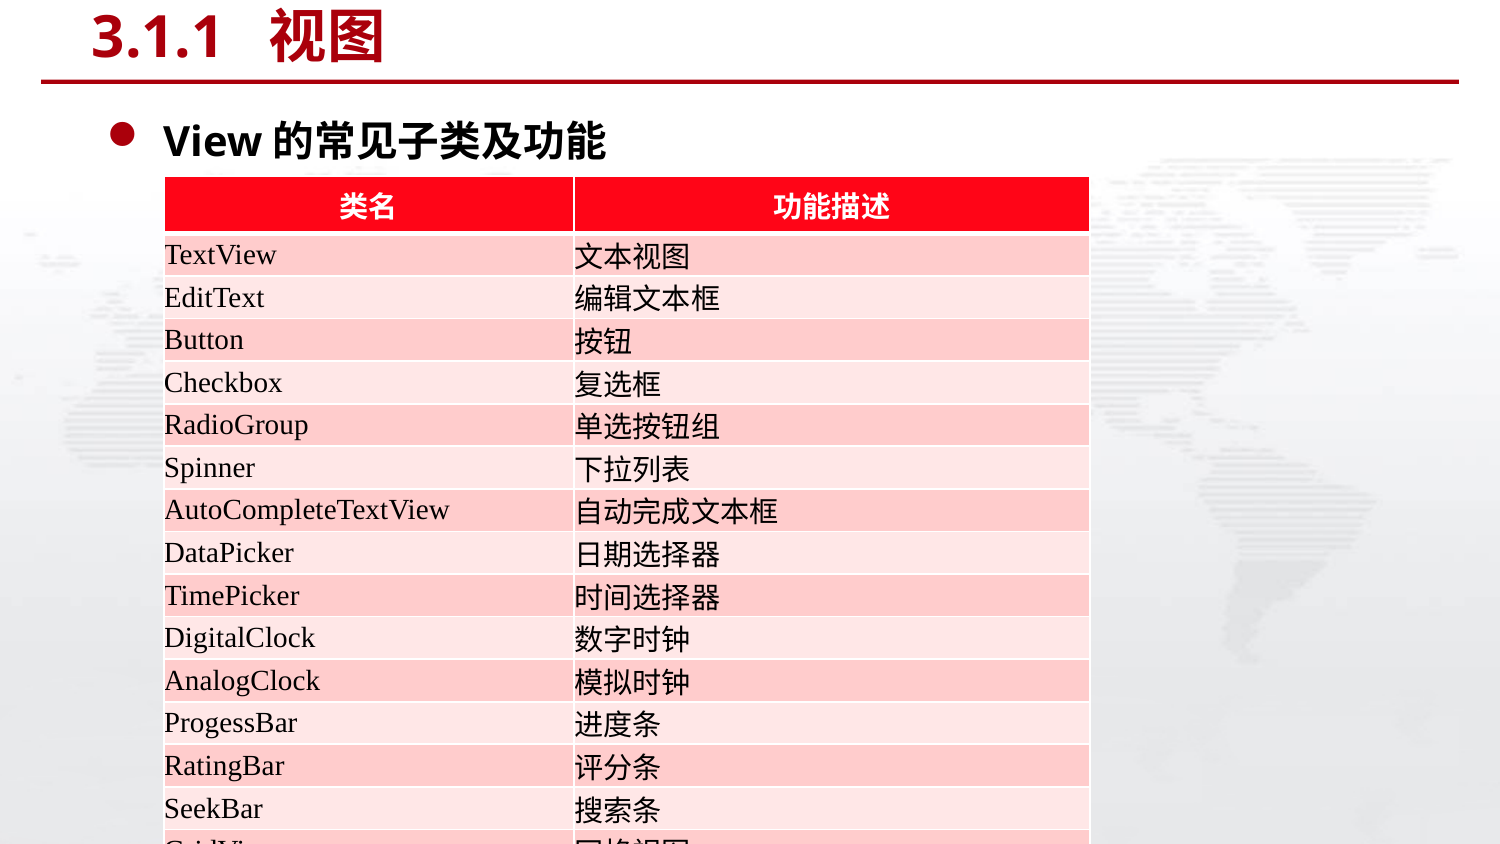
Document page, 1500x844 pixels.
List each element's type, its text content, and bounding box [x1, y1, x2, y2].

table_cell 文本视图 [575, 236, 1089, 275]
table_cell AutoCompleteTextView [165, 490, 573, 531]
table_cell DigitalClock [165, 617, 573, 658]
table_cell 网格视图 [575, 830, 1089, 844]
table_header 类名 [165, 177, 573, 231]
table_cell 单选按钮组 [575, 405, 1089, 445]
table_cell RadioGroup [165, 405, 573, 445]
table_cell 数字时钟 [575, 617, 1089, 658]
table_cell ProgessBar [165, 703, 573, 743]
picture [0, 0, 1500, 844]
text_box View的常见子类及功能 [92, 81, 622, 172]
table_cell AnalogClock [165, 660, 573, 701]
table_cell 搜索条 [575, 788, 1089, 829]
table_cell 时间选择器 [575, 575, 1089, 616]
title 3.1.1 视图 [76, 0, 1105, 68]
table_cell 日期选择器 [575, 532, 1089, 573]
table_cell Button [165, 319, 573, 360]
table_cell Checkbox [165, 362, 573, 403]
table_cell GridView [165, 830, 573, 844]
table_cell 下拉列表 [575, 447, 1089, 488]
table_cell 模拟时钟 [575, 660, 1089, 701]
table_header 功能描述 [575, 177, 1089, 231]
table_cell DataPicker [165, 532, 573, 573]
table_cell 按钮 [575, 319, 1089, 360]
table_cell 复选框 [575, 362, 1089, 403]
table_cell TextView [165, 236, 573, 275]
table_cell 进度条 [575, 703, 1089, 743]
table_cell Spinner [165, 447, 573, 488]
table_cell 评分条 [575, 745, 1089, 786]
table_cell 编辑文本框 [575, 277, 1089, 318]
table_cell SeekBar [165, 788, 573, 829]
table_cell TimePicker [165, 575, 573, 616]
table_cell 自动完成文本框 [575, 490, 1089, 531]
table_cell EditText [165, 277, 573, 318]
table_cell RatingBar [165, 745, 573, 786]
